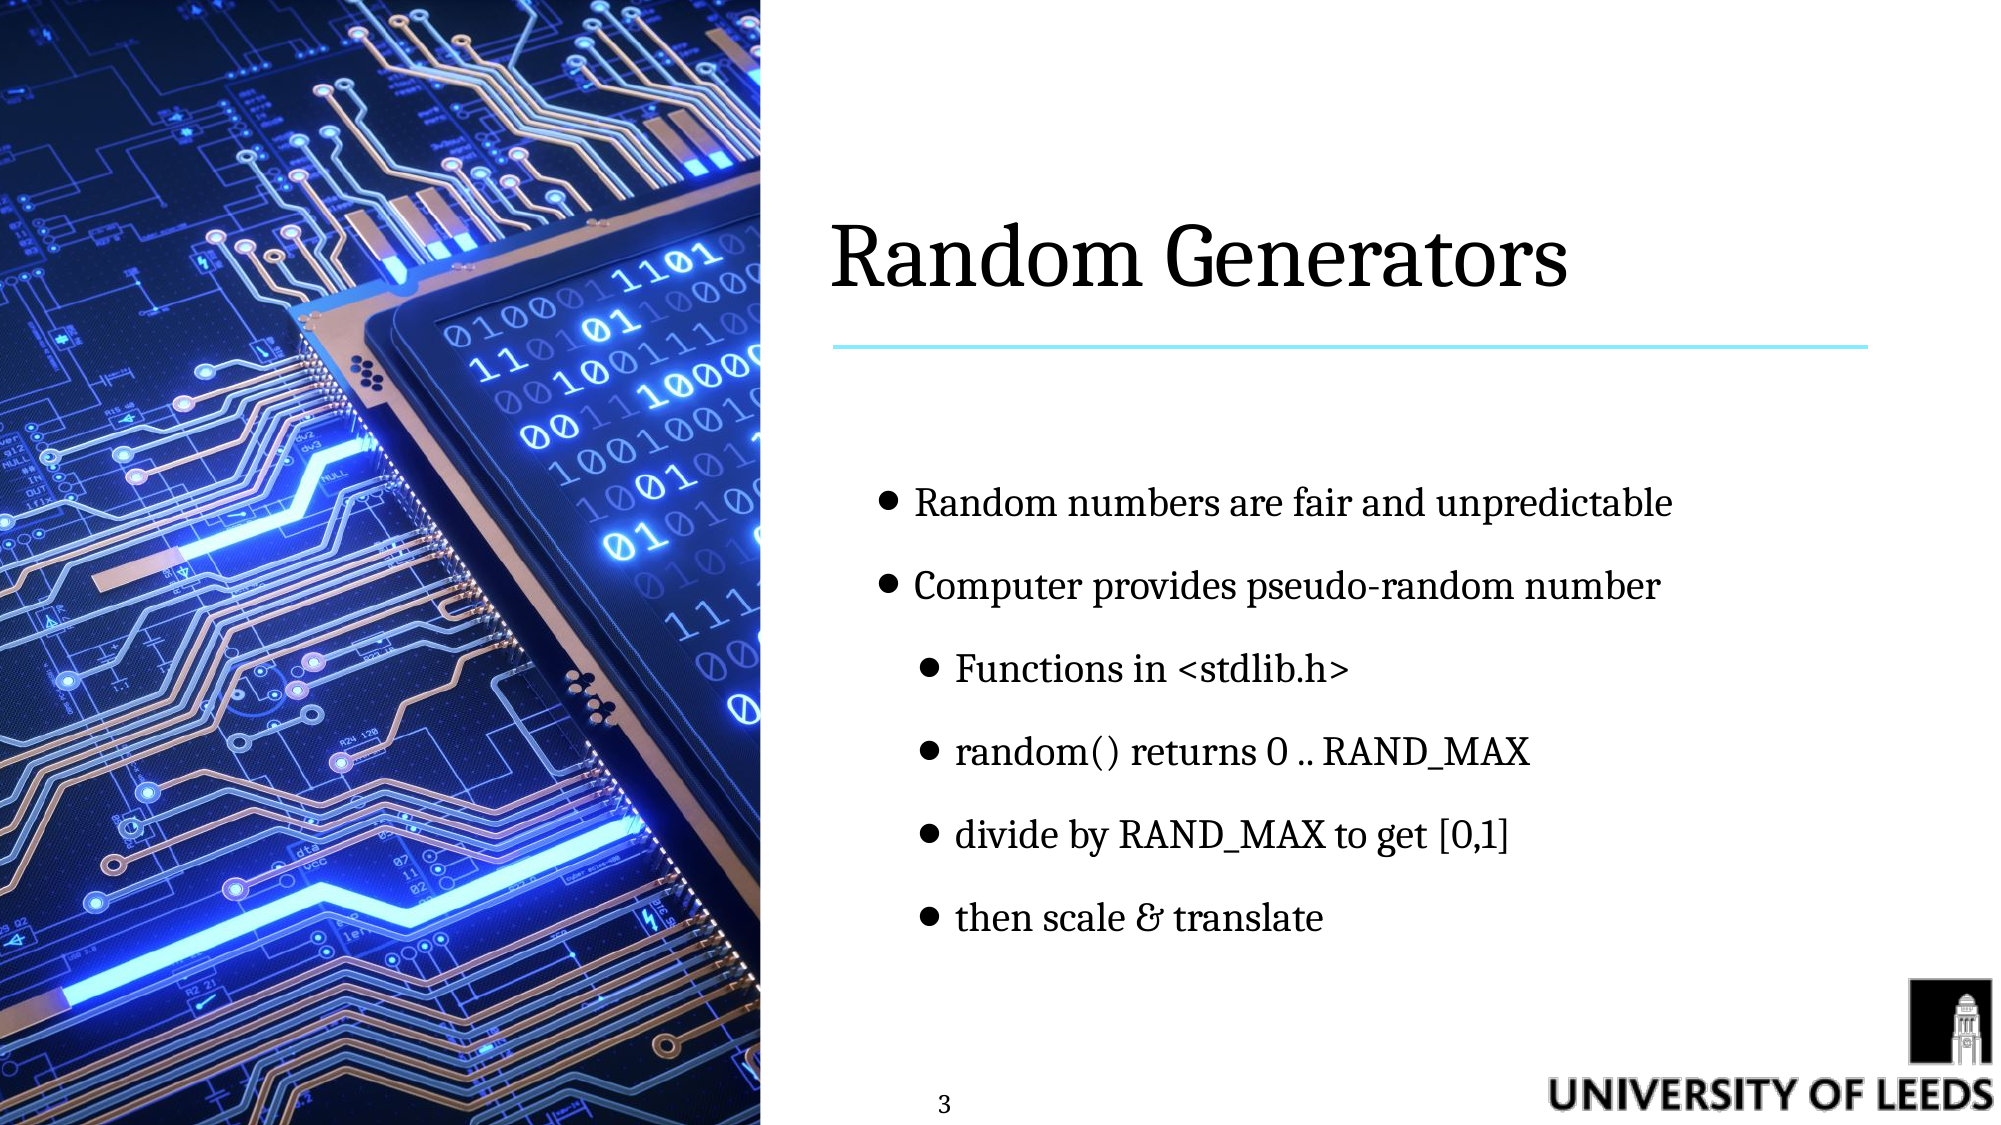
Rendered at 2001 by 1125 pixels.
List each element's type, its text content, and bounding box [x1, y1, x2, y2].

title Random Generators [814, 103, 1895, 315]
list Random numbers are fair and unpredictable Computer provides pseudo-random number Functions in <stdlib.h> random() returns 0 .. RAND_MAX divide by RAND_MAX to get [0,1] then scale & translate [814, 399, 1895, 1021]
picture [1543, 930, 2000, 1125]
picture [0, 0, 761, 1125]
